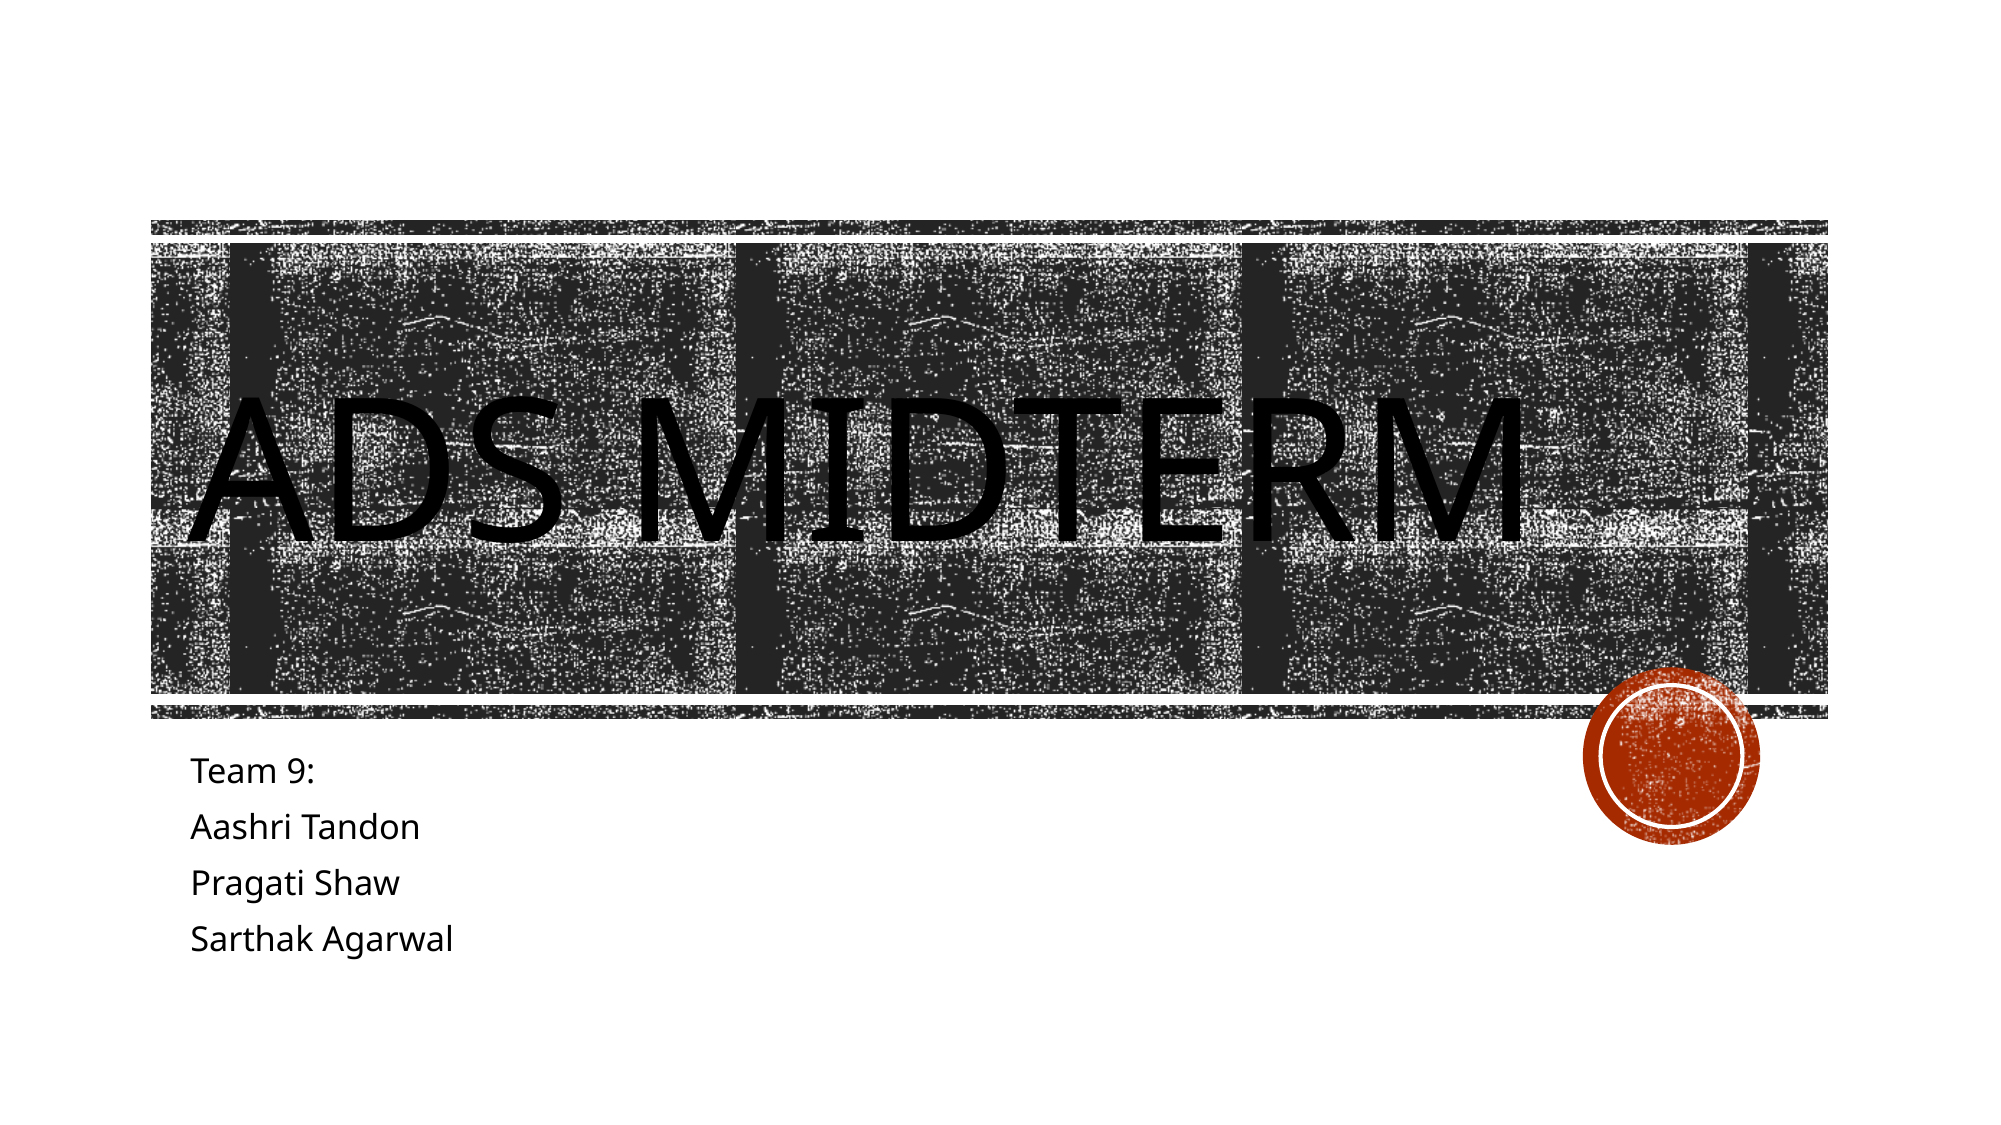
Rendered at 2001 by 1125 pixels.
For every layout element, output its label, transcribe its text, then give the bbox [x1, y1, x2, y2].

subtitle Team 9: Aashri Tandon Pragati Shaw Sarthak Agarwal [175, 746, 1614, 968]
title ADS Midterm [172, 234, 1808, 733]
